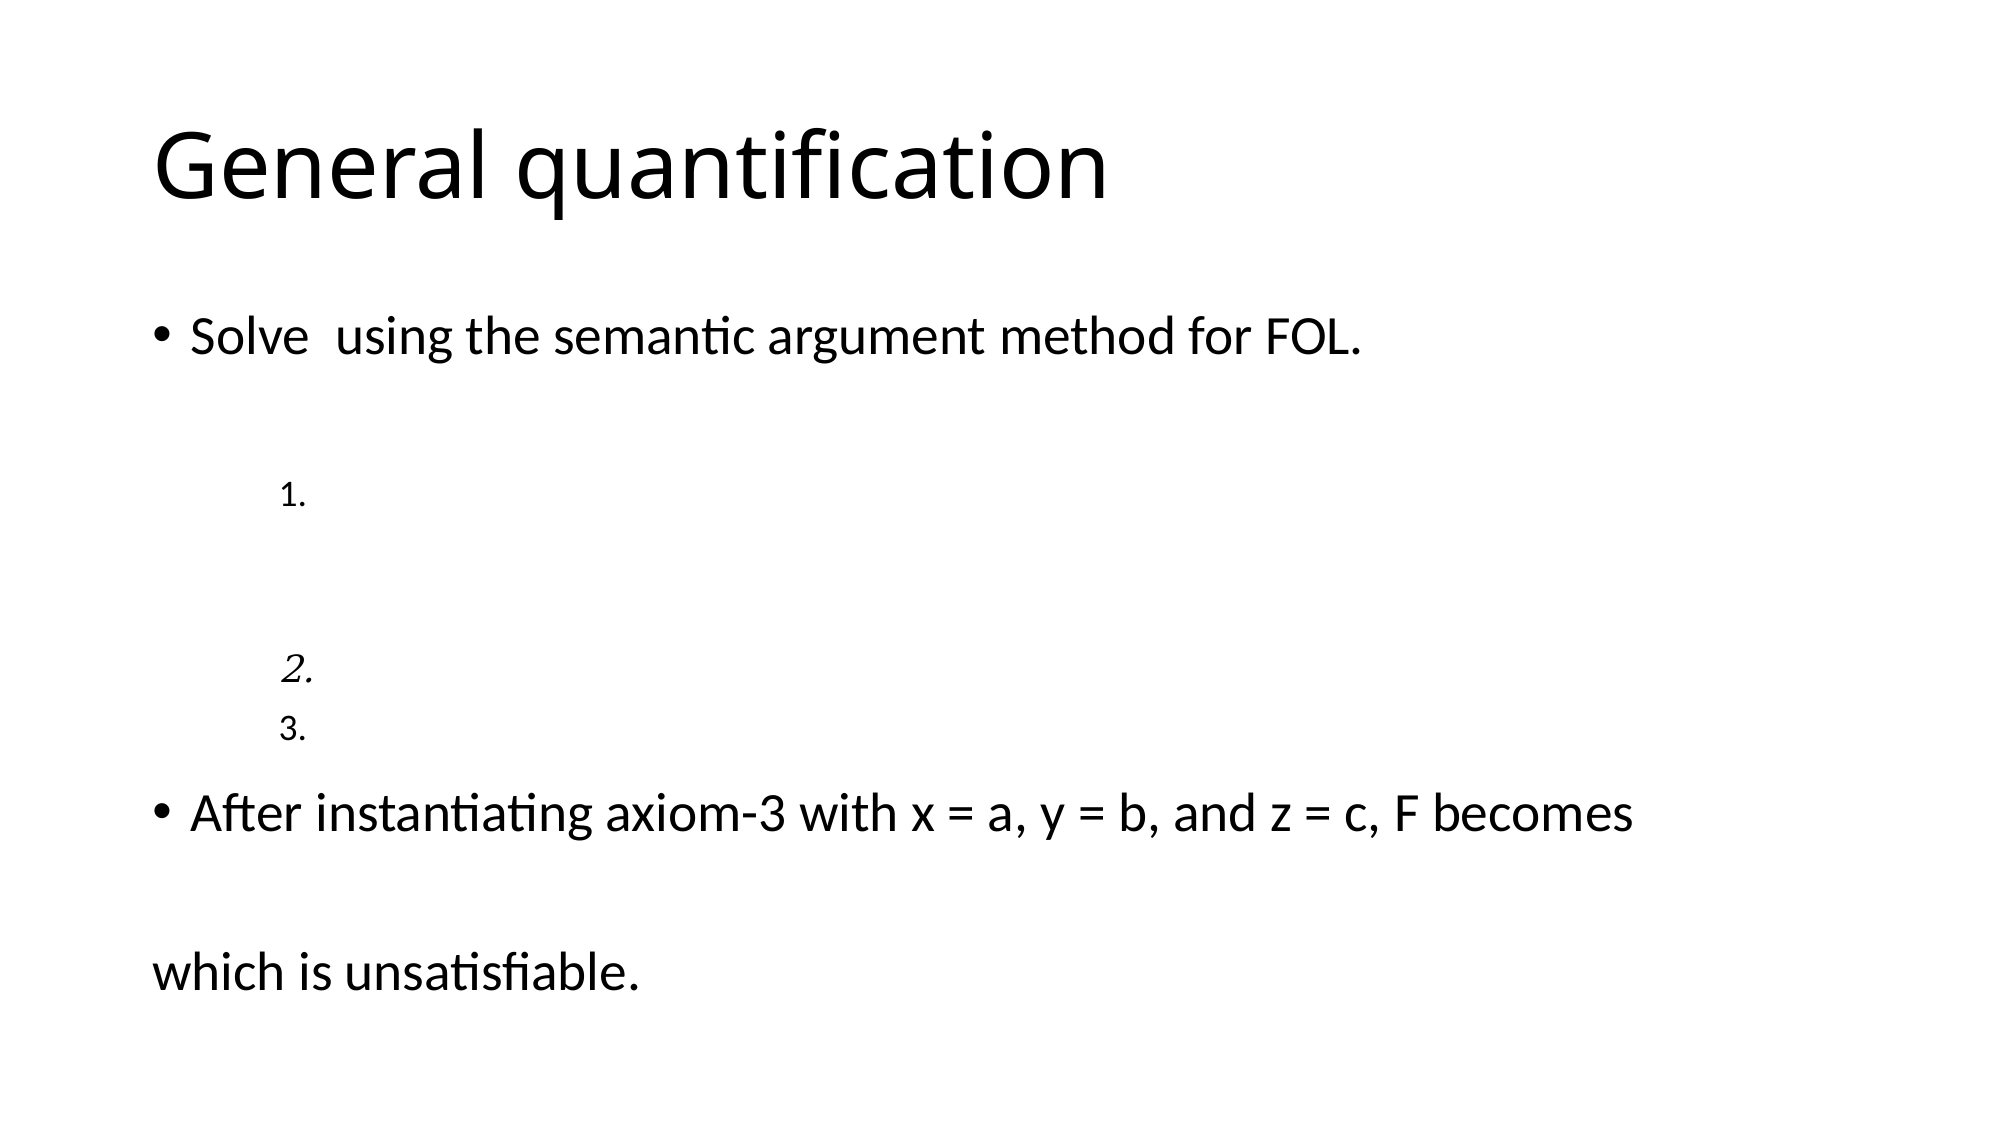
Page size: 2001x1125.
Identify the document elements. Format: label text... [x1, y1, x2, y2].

title General quantification [137, 59, 1863, 278]
